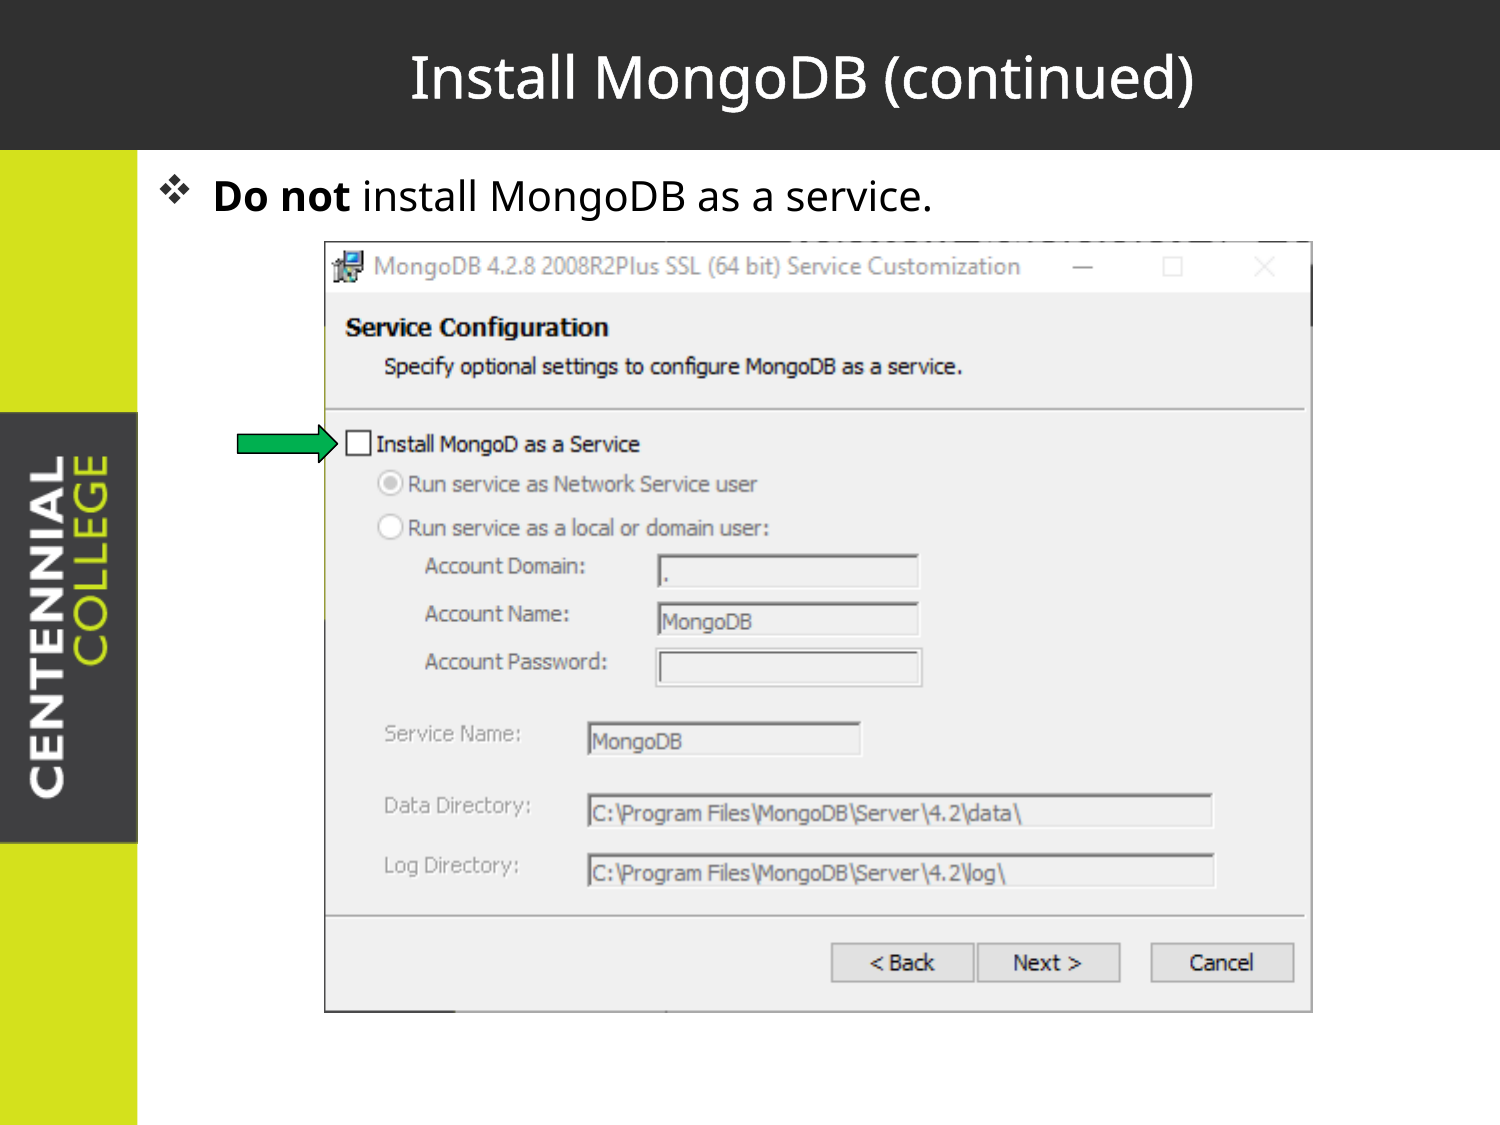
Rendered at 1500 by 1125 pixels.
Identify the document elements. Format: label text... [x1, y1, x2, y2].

text_box [237, 425, 319, 463]
picture [324, 240, 1313, 1014]
list Do not install MongoDB as a service. [141, 162, 1467, 1088]
title Install MongoDB (continued) [137, 0, 1467, 150]
picture [0, 412, 138, 844]
